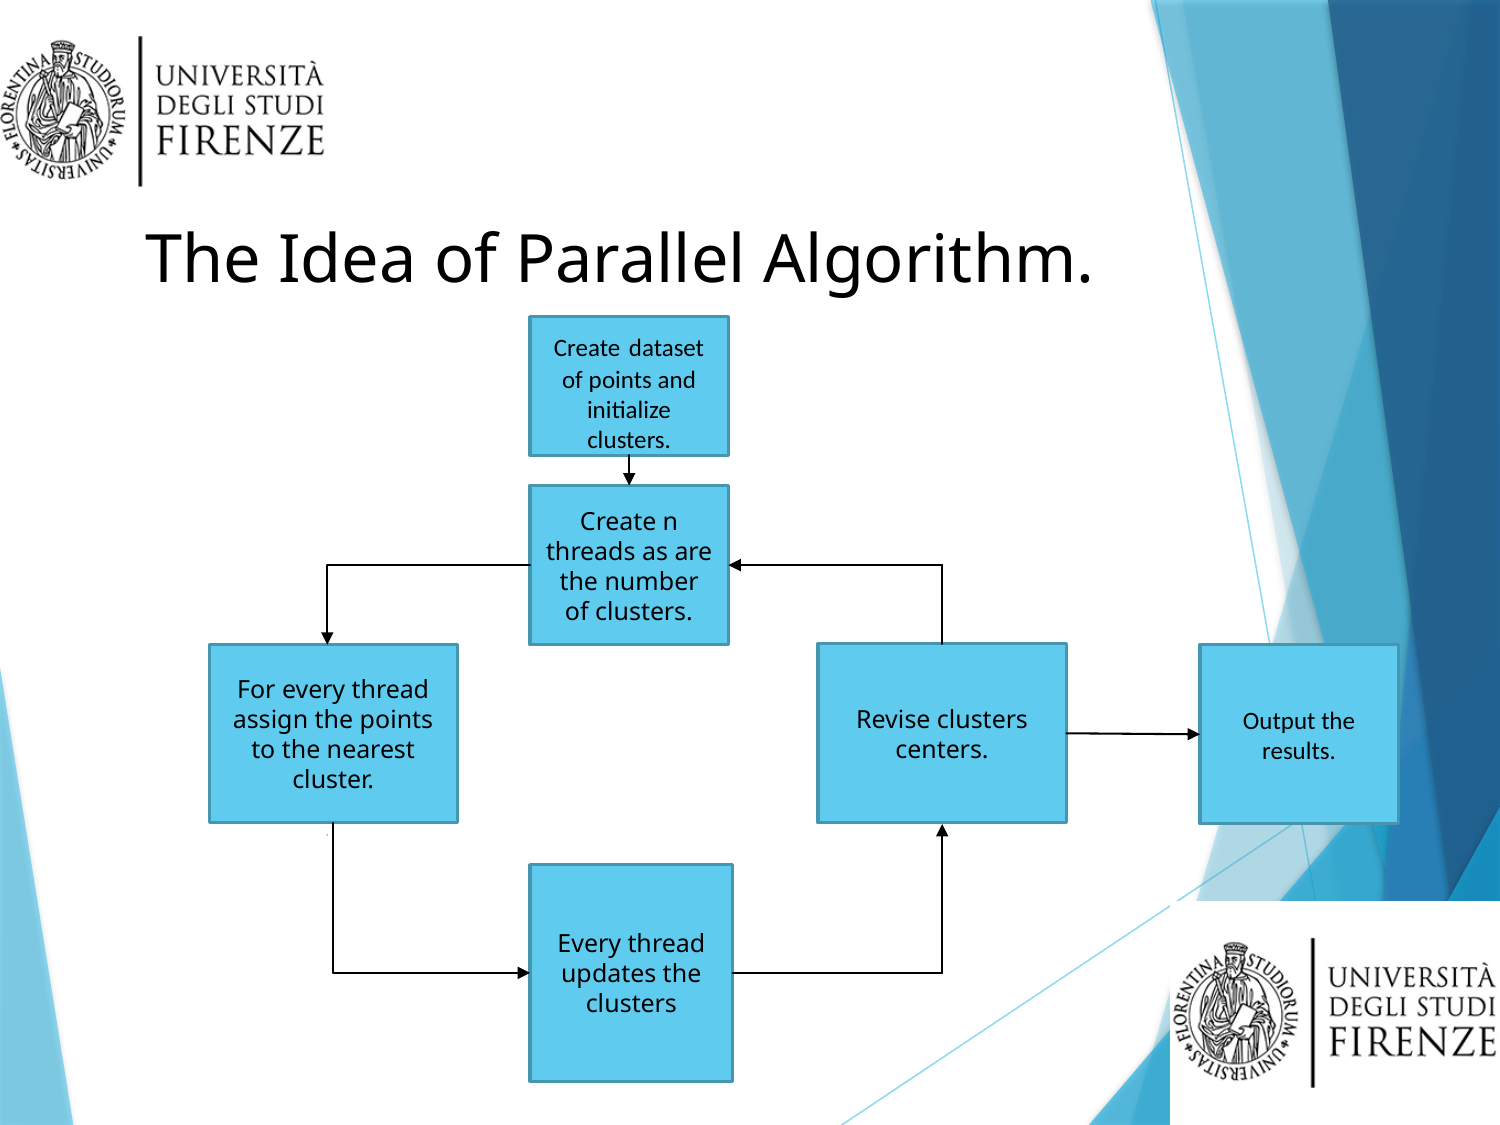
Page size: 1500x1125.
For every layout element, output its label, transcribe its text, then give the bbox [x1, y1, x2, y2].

text_box Create n threads as are the number of clusters. [528, 484, 730, 646]
picture [1169, 901, 1500, 1125]
text_box For every thread assign the points to the nearest cluster. [208, 643, 459, 824]
text_box Output the results. [1198, 643, 1400, 825]
text_box Every thread updates the clusters [528, 863, 734, 1083]
text_box Create dataset of points and initialize clusters. [528, 315, 730, 457]
title The Idea of Parallel Algorithm. [99, 207, 1142, 317]
picture [0, 0, 329, 224]
text_box Revise clusters centers. [816, 642, 1068, 824]
